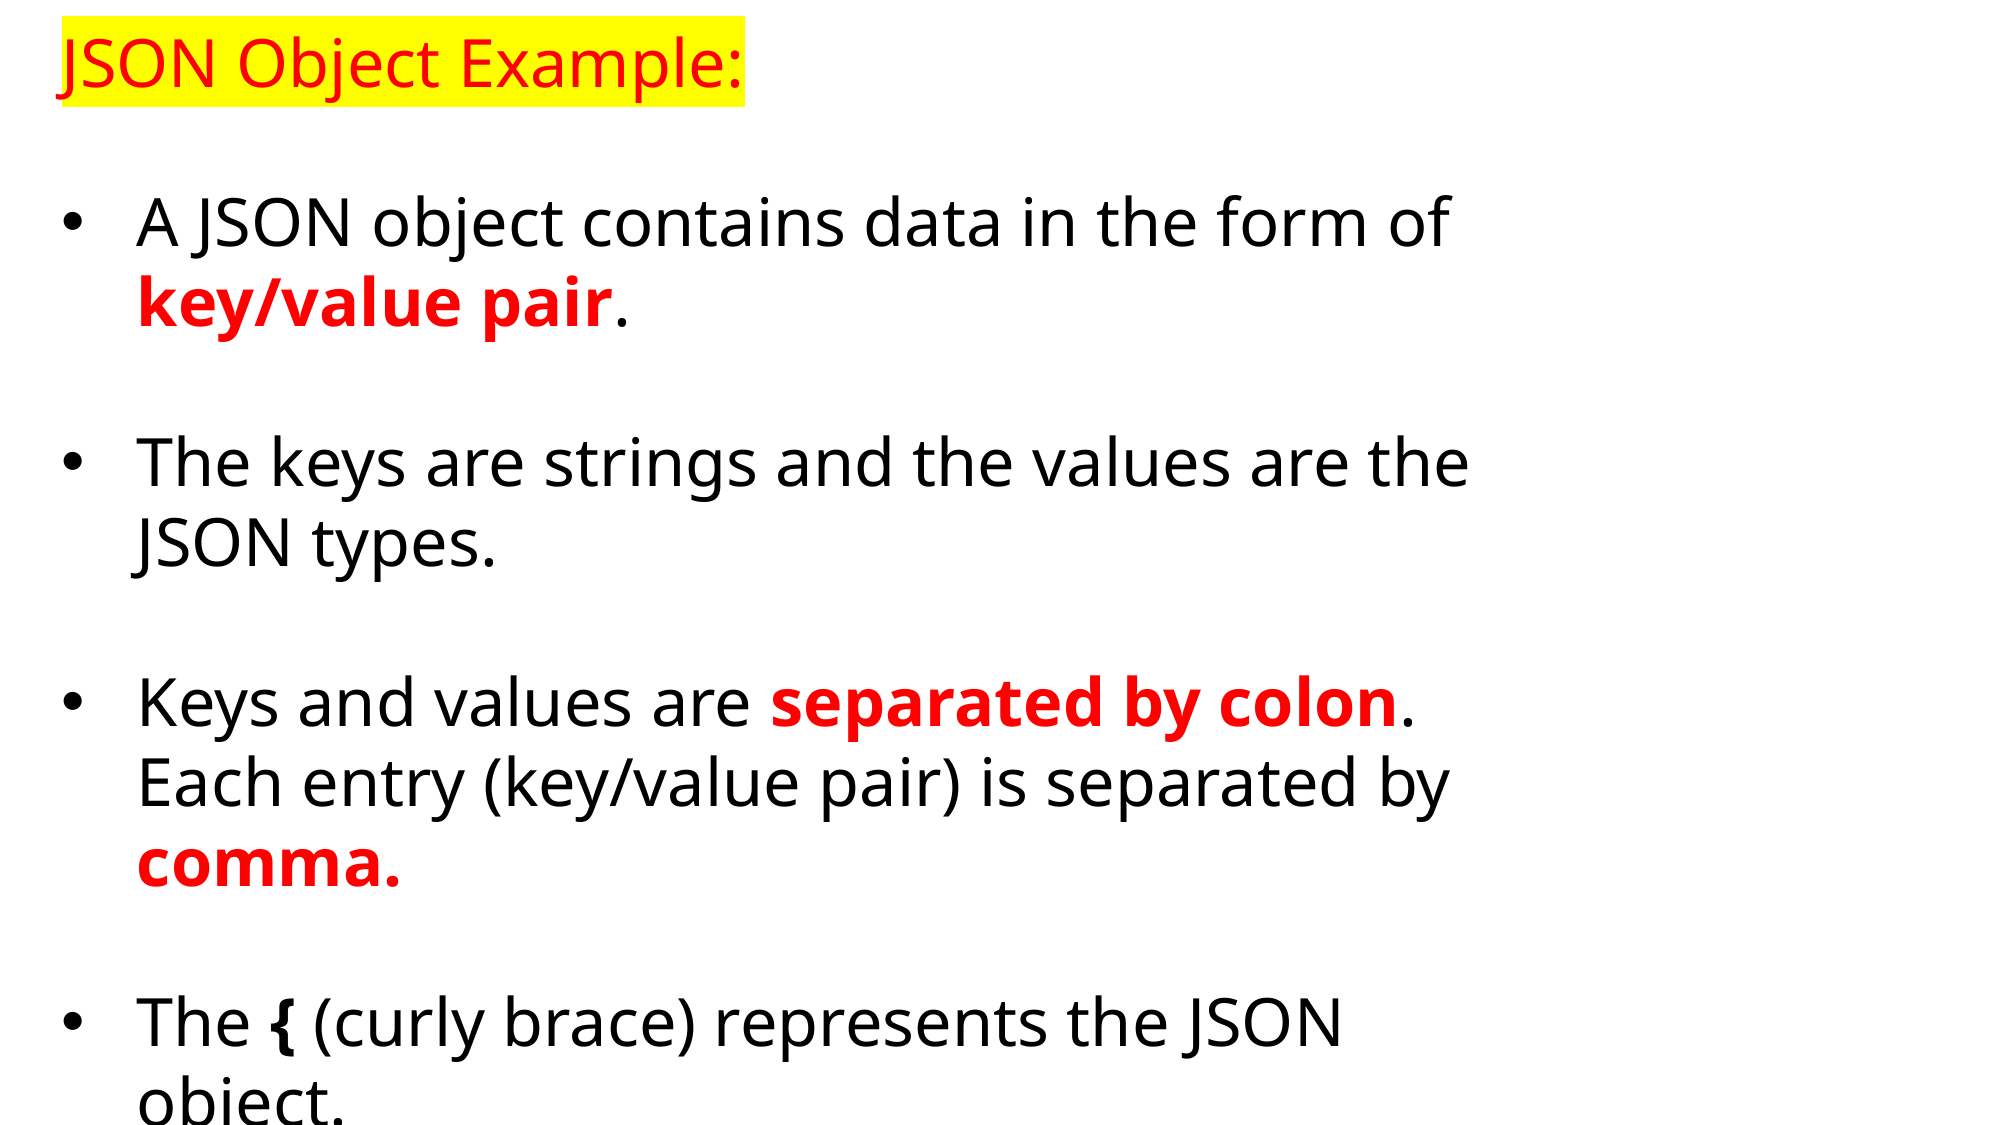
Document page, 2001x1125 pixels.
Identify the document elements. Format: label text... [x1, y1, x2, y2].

text_box JSON Object Example: A JSON object contains data in the form of key/value pair. The keys are strings and the values are the JSON types. Keys and values are separated by colon. Each entry (key/value pair) is separated by comma. The { (curly brace) represents the JSON object. [47, 12, 1545, 1125]
